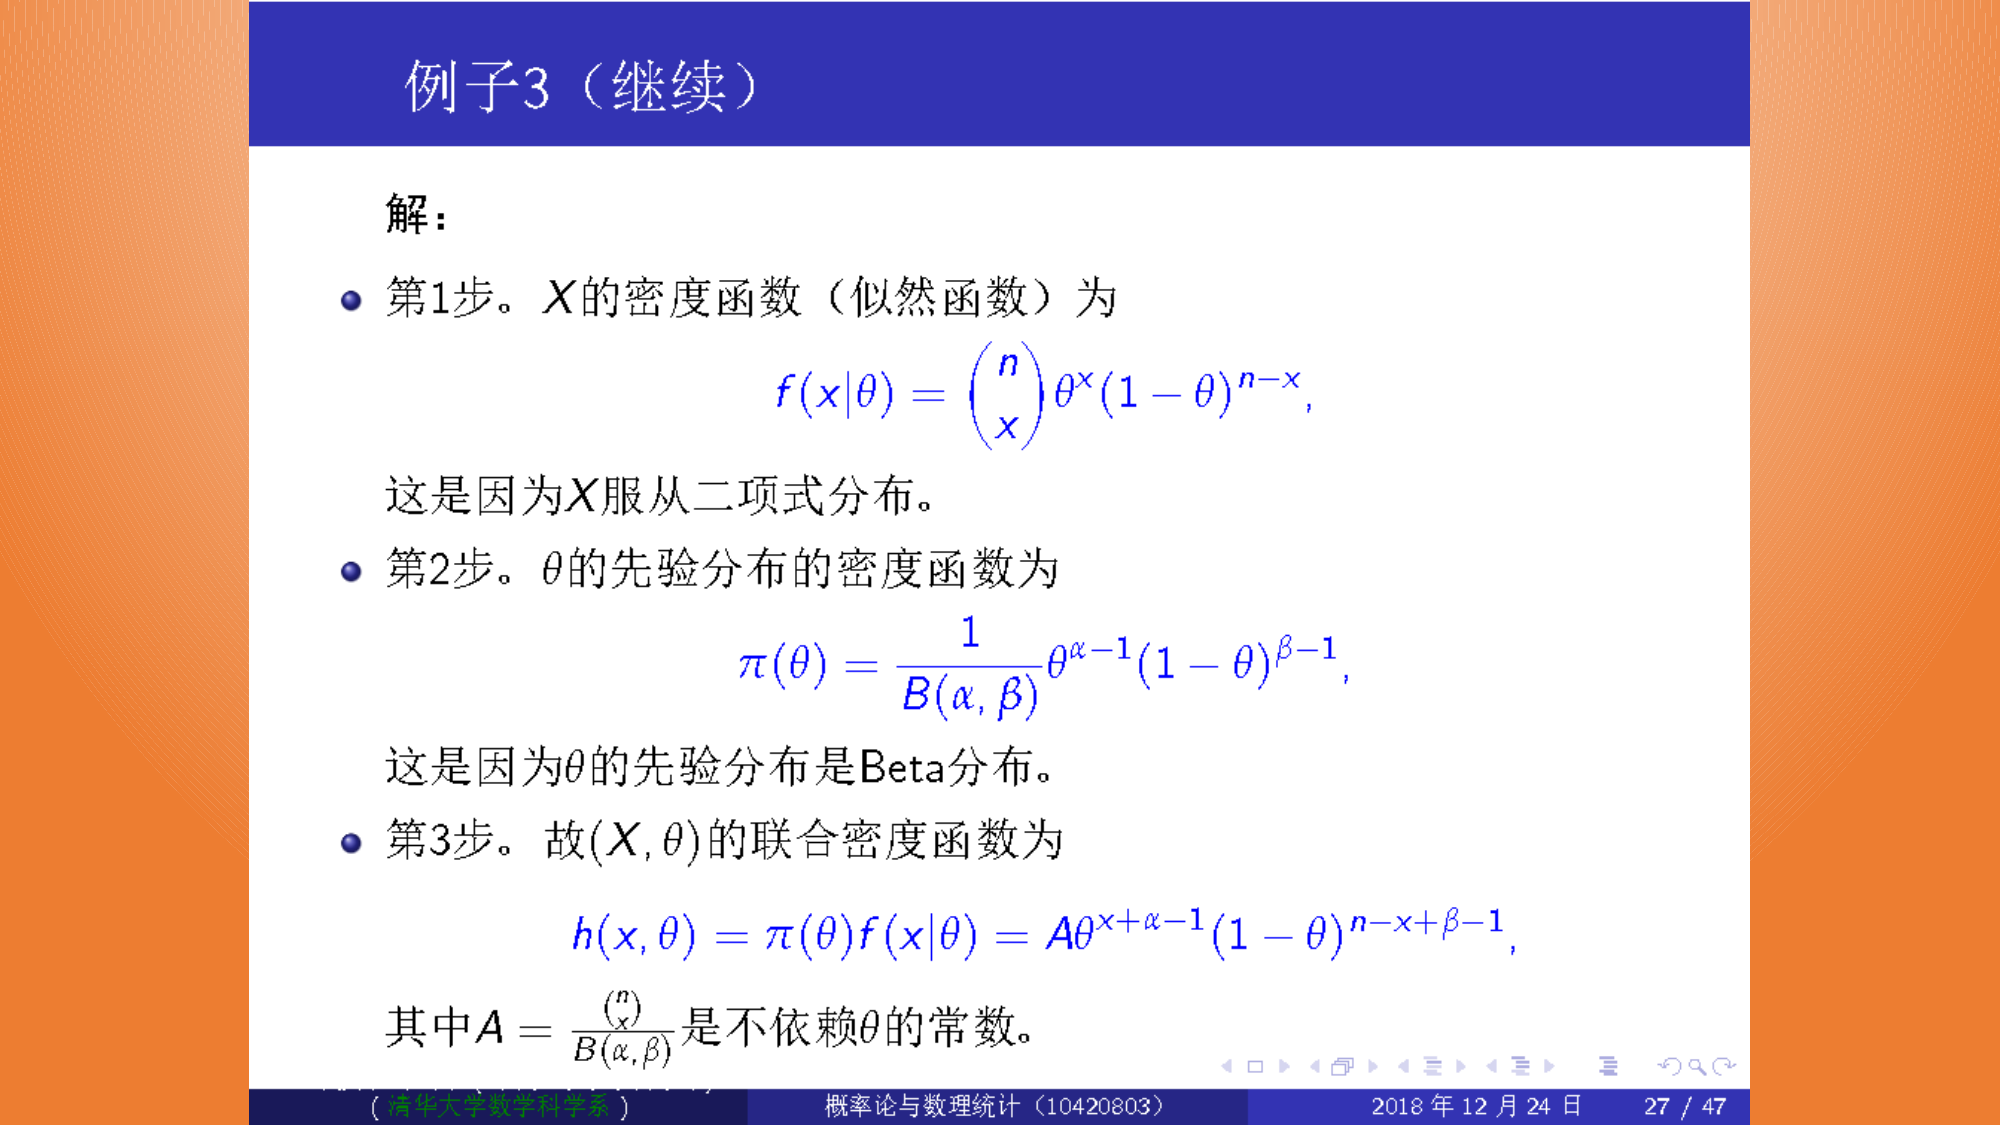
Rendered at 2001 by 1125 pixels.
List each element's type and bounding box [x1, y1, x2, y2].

picture [249, 0, 1750, 1125]
